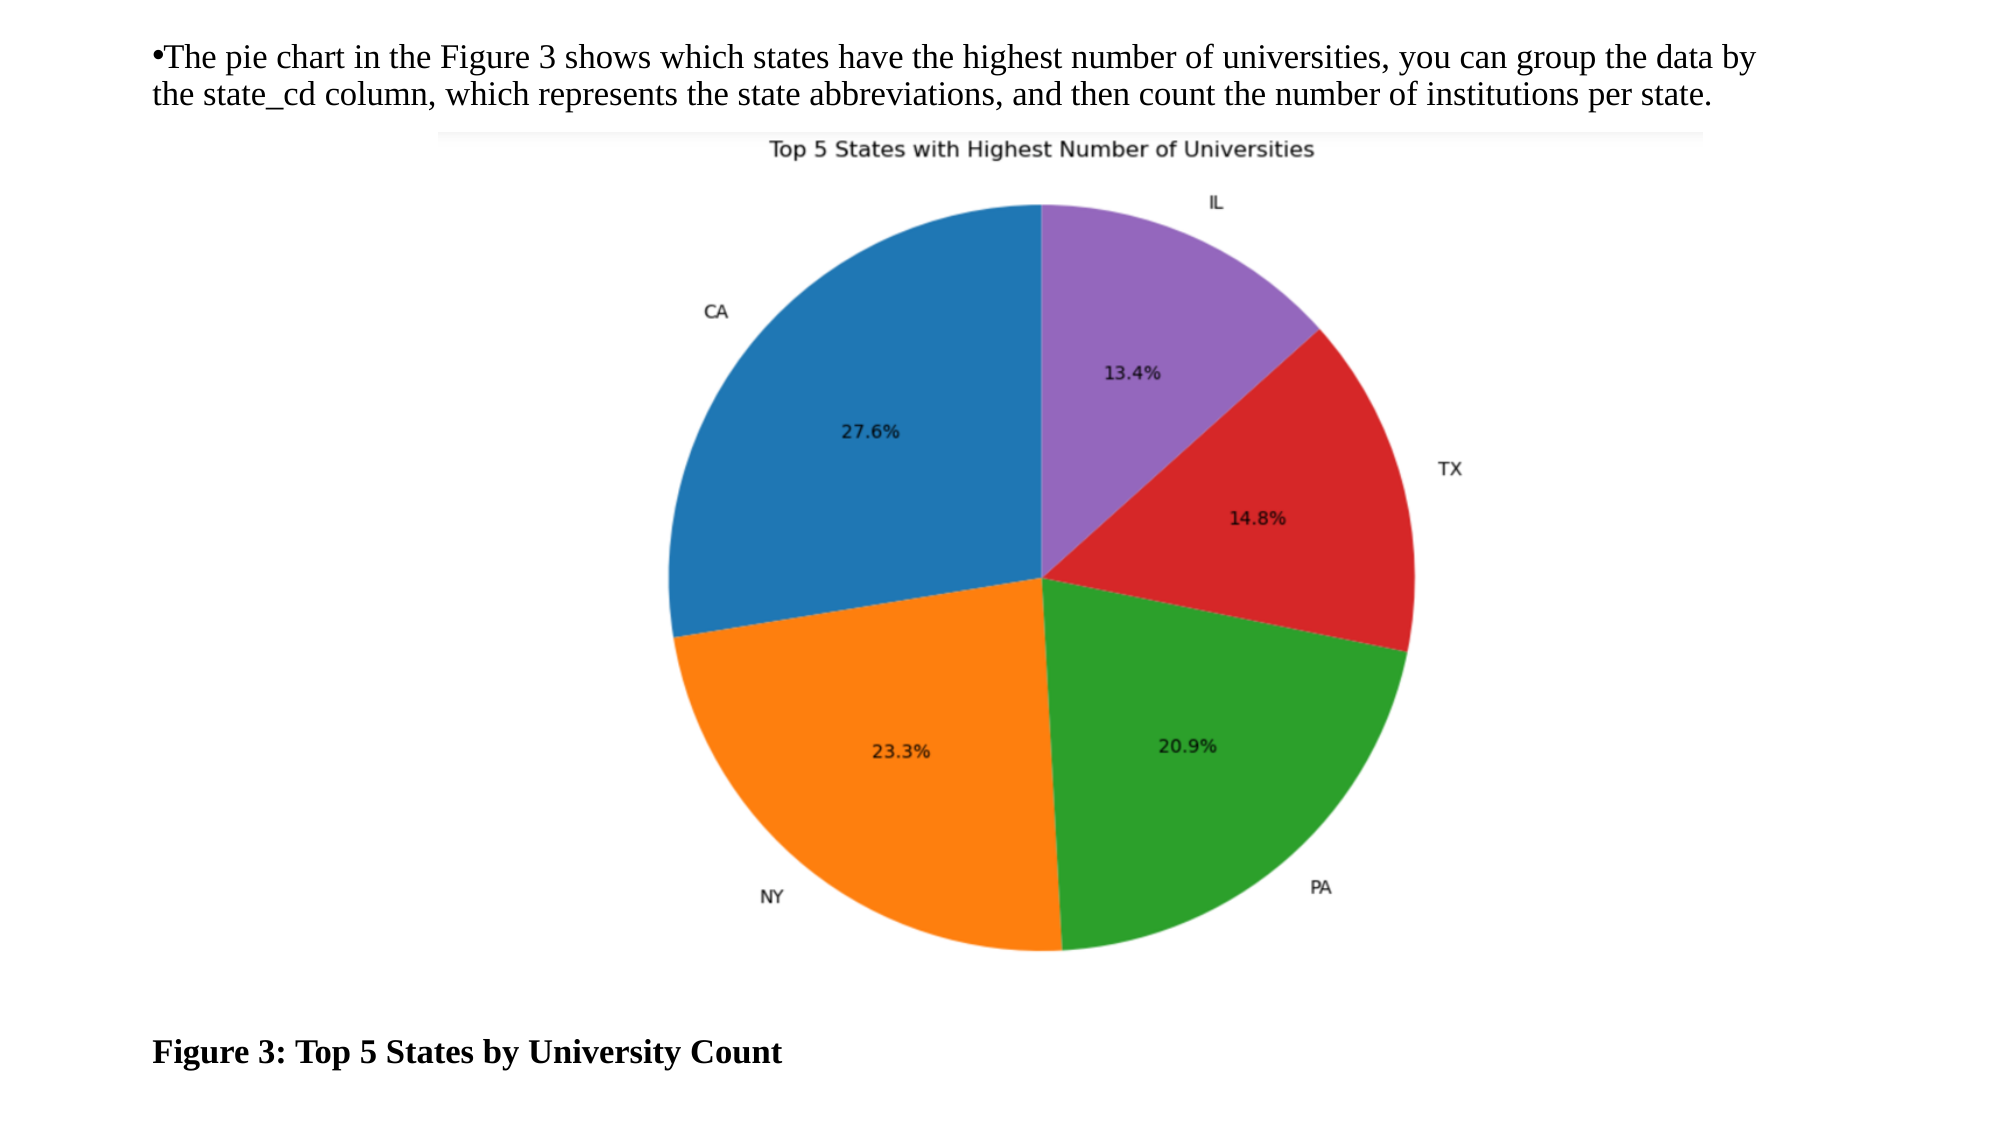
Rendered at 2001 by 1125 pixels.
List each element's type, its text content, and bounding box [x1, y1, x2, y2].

picture [437, 132, 1703, 965]
list The pie chart in the Figure 3 shows which states have the highest number of universities, you can group the data by the state_cd column, which represents the state abbreviations, and then count the number of institutions per state. Figure 3: Top 5 States by University Count [137, 30, 1863, 1086]
